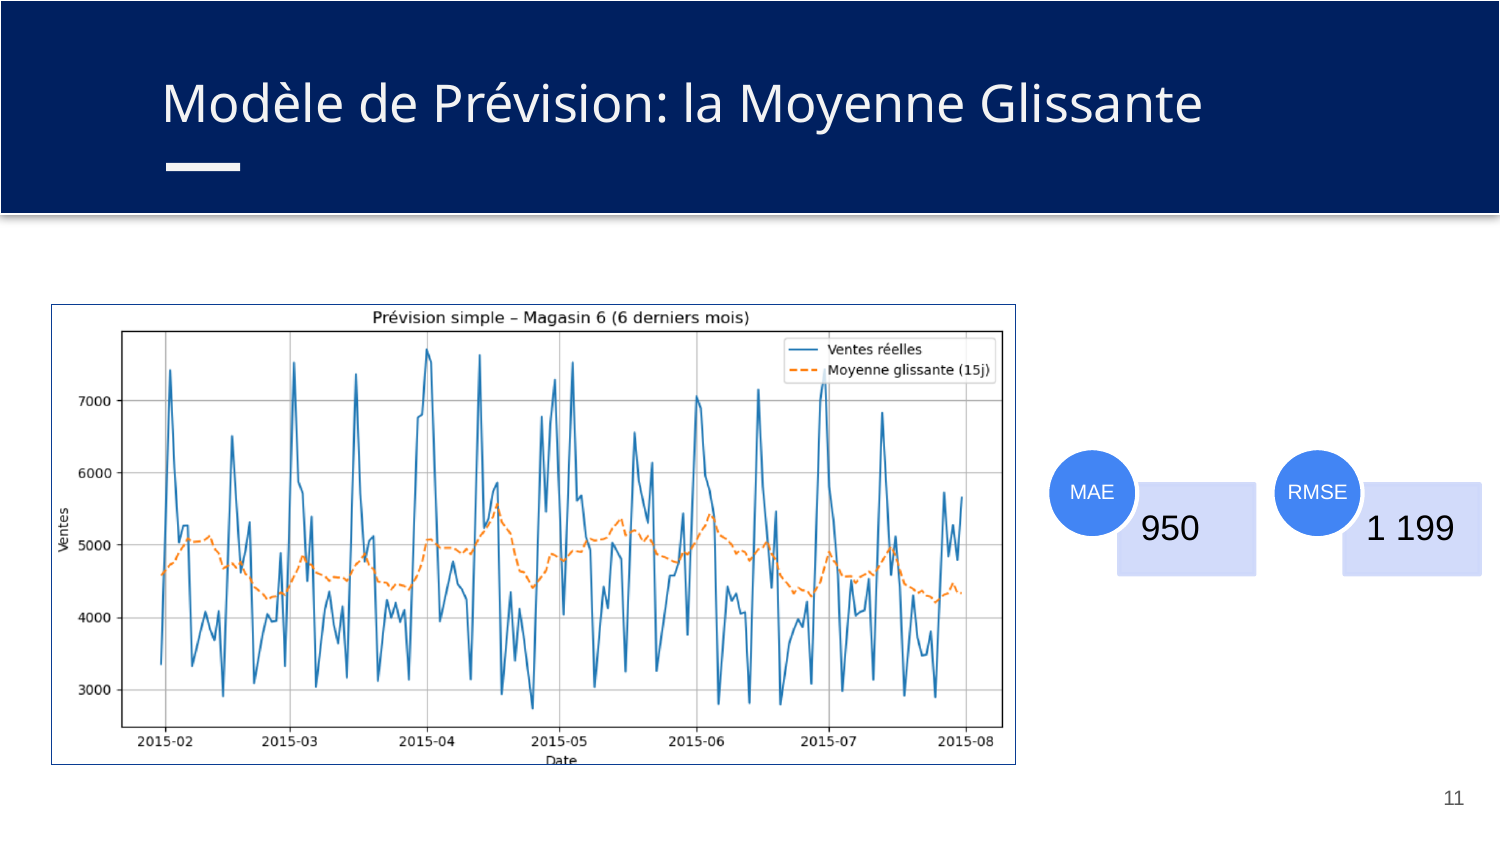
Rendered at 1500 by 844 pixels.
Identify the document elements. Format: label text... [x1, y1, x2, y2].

text_box [166, 162, 241, 172]
picture [50, 304, 1016, 766]
text_box Modèle de Prévision: la Moyenne Glissante [146, 55, 1500, 150]
text_box [0, 0, 1500, 214]
slide_number 11 [1389, 764, 1480, 830]
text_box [1046, 421, 1481, 601]
